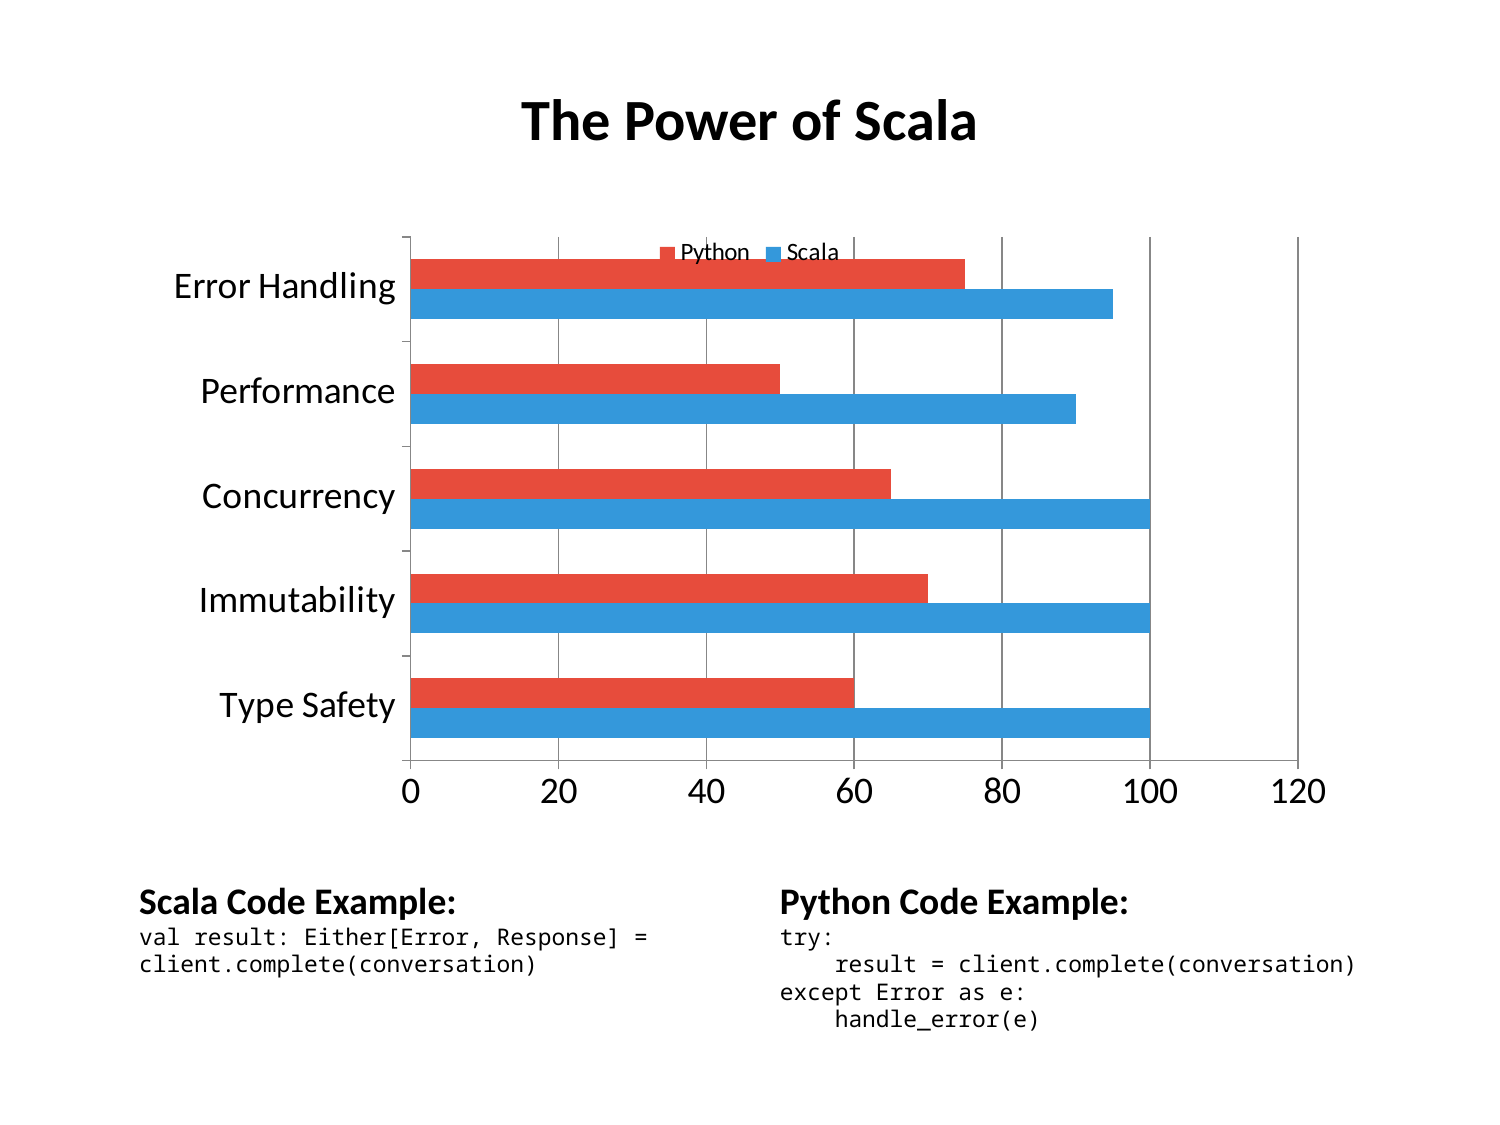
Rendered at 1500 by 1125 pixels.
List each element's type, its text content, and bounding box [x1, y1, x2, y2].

chart [149, 224, 1351, 826]
text_box Python Code Example: try: result = client.complete(conversation) except Error as e: handle_error(e) [765, 824, 1373, 1040]
text_box Scala Code Example: val result: Either[Error, Response] = client.complete(conversation) [124, 824, 663, 985]
text_box The Power of Scala [506, 75, 993, 160]
